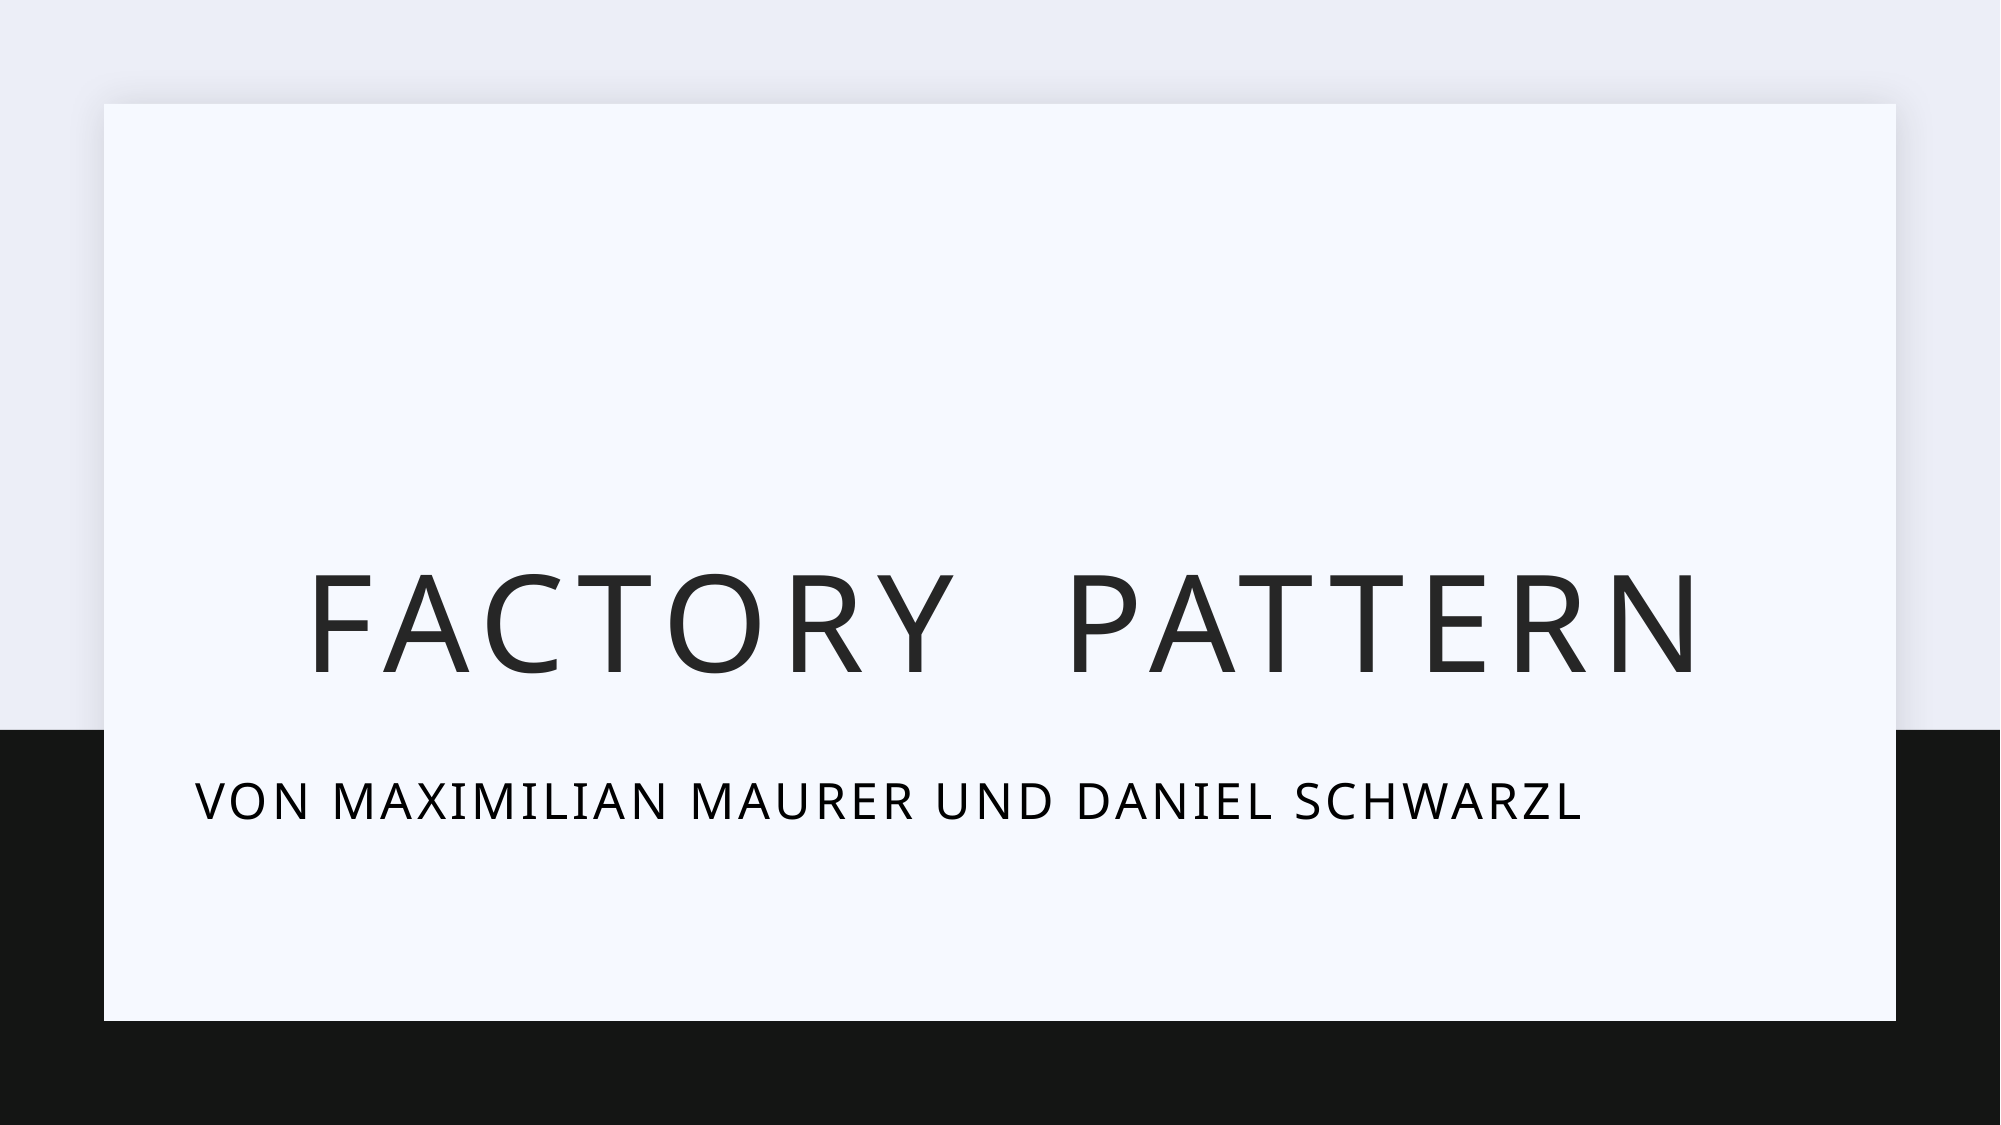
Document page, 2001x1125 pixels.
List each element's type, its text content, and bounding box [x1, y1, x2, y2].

subtitle Von maximilian maurer und daniel schwarzl [180, 761, 1831, 950]
title Factory pattern [180, 124, 1830, 710]
